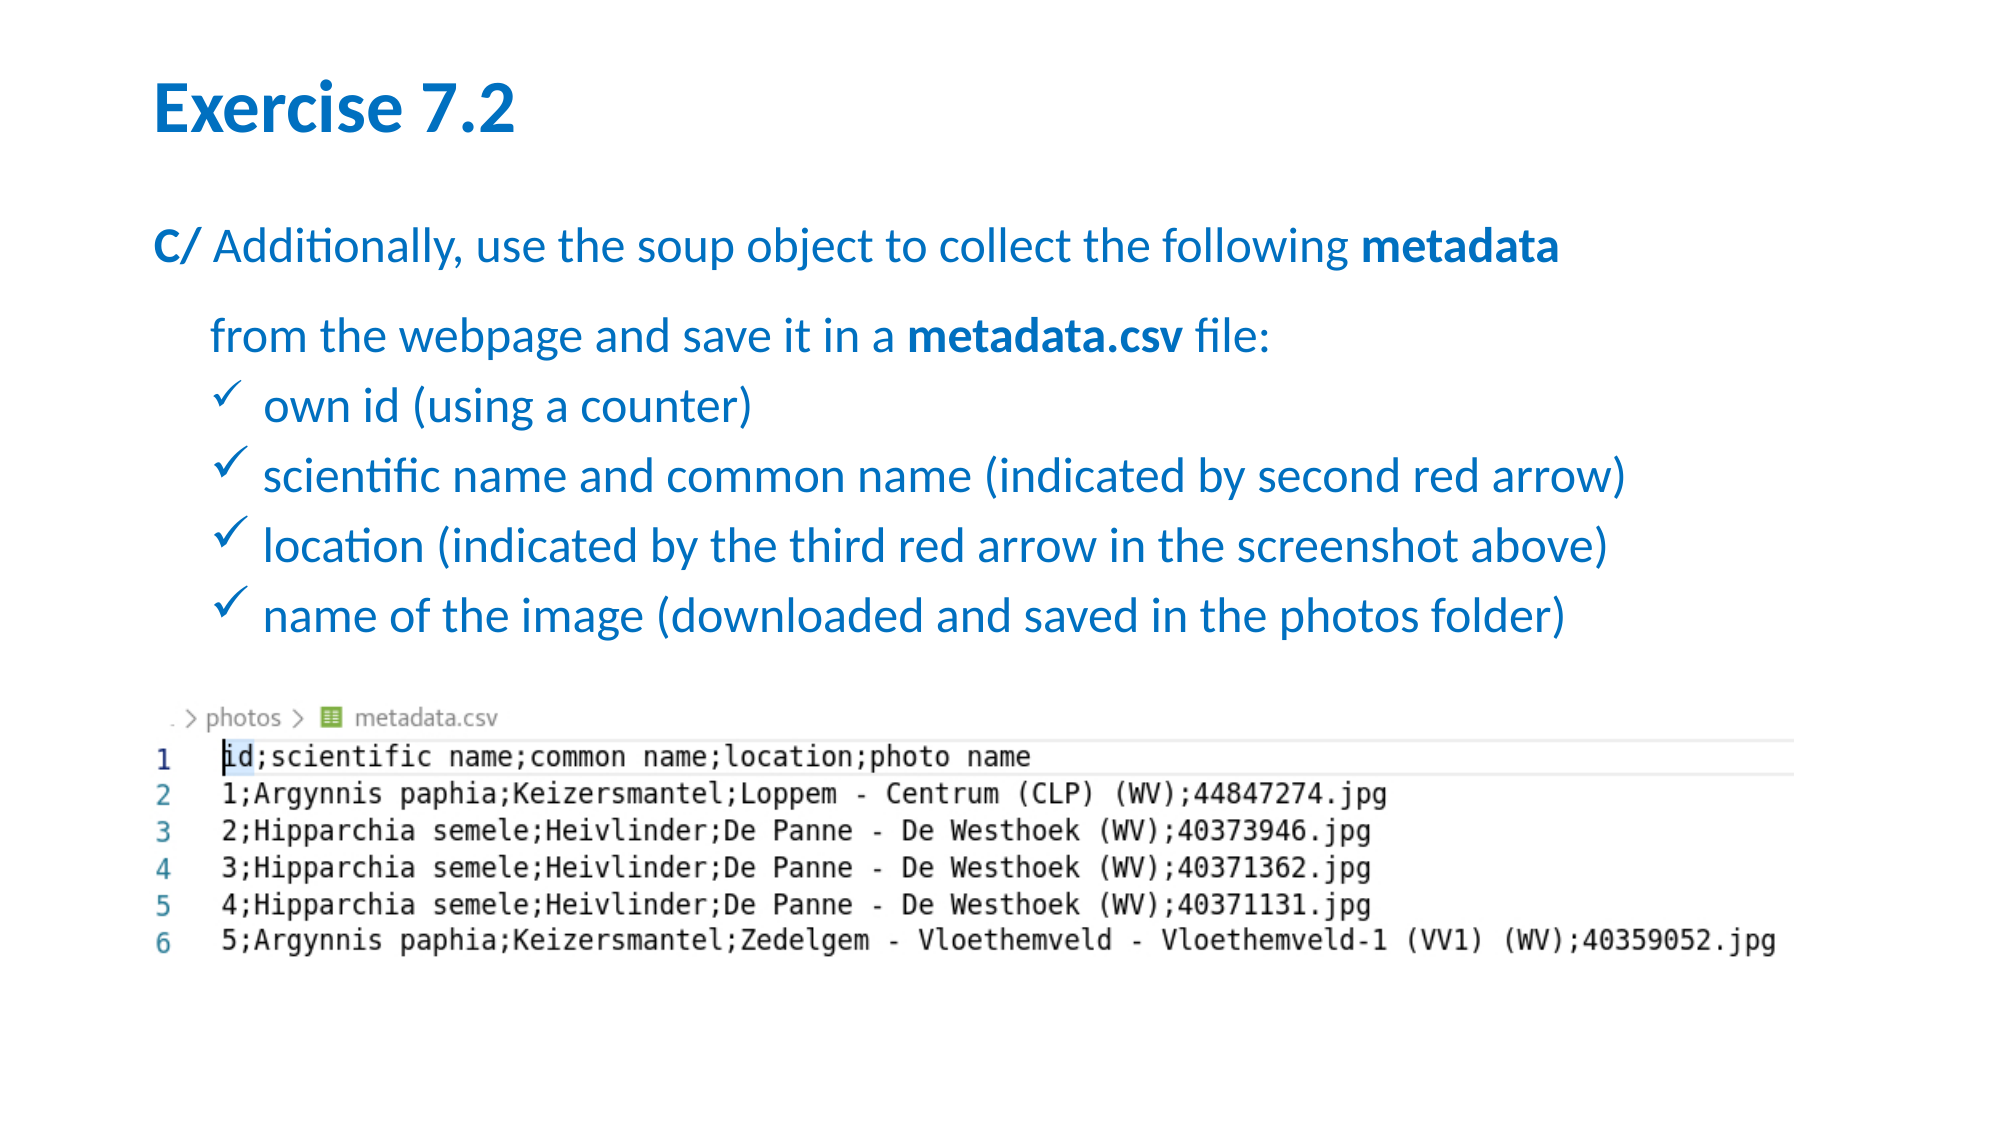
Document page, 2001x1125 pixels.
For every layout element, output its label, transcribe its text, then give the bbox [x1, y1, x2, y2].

list C/ Additionally, use the soup object to collect the following metadata from the webpage and save it in a metadata.csv file: own id (using a counter) scientific name and common name (indicated by second red arrow) location (indicated by the third red arrow in the screenshot above) name of the image (downloaded and saved in the photos folder) [138, 174, 1864, 975]
title Exercise 7.2 [138, 0, 1864, 174]
picture [112, 699, 1794, 963]
